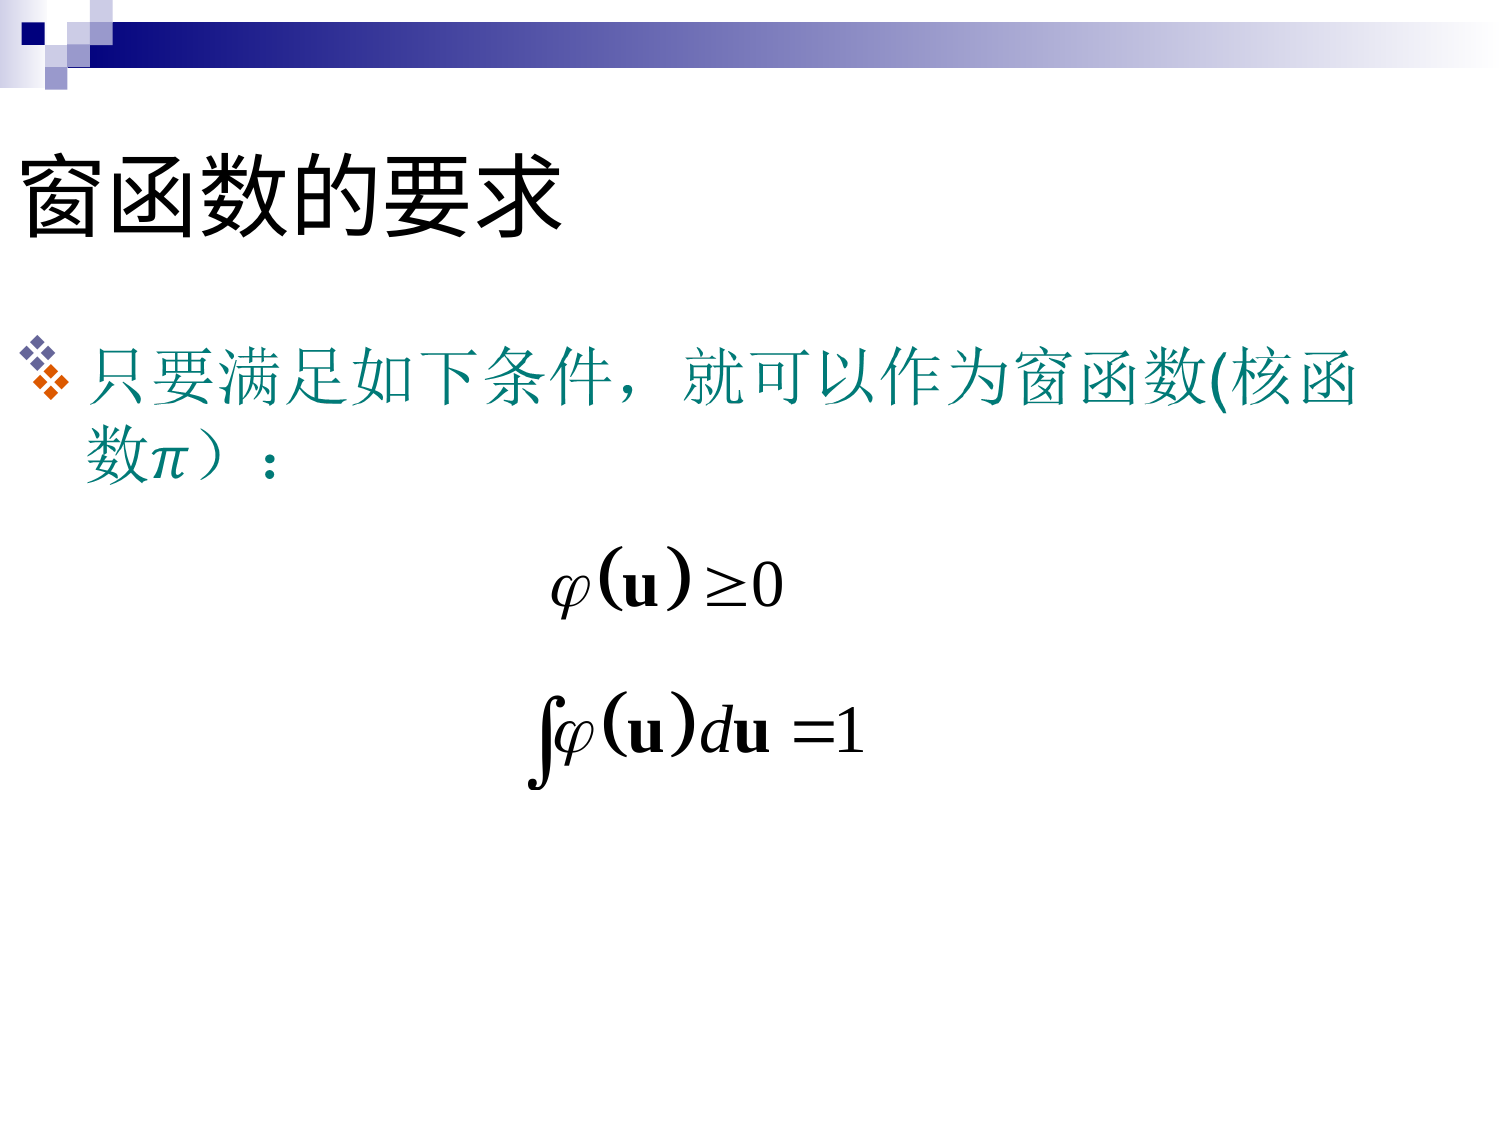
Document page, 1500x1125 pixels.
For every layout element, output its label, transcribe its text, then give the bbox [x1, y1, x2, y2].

title 窗函数的要求 [0, 99, 1401, 288]
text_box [549, 543, 787, 635]
list [0, 312, 1401, 1001]
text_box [513, 680, 864, 790]
